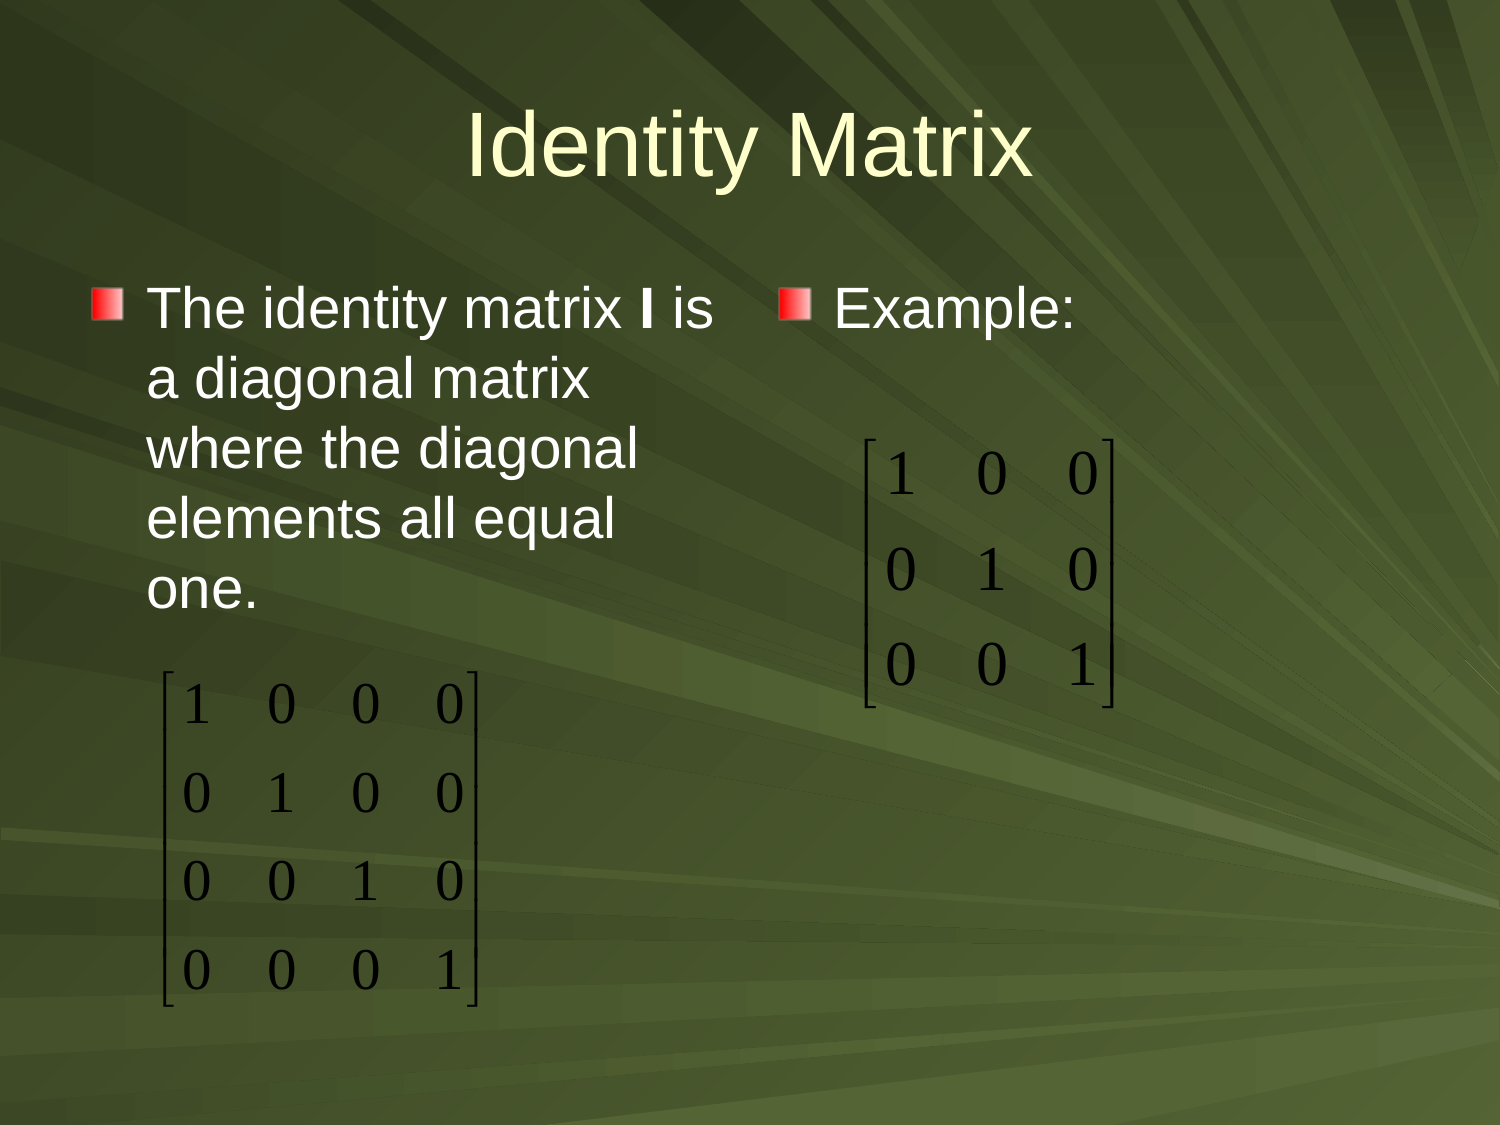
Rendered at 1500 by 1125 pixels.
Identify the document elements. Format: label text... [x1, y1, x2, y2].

picture [90, 286, 127, 324]
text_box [149, 662, 501, 1018]
list Example: [762, 262, 1426, 1006]
title Identity Matrix [74, 45, 1426, 234]
list The identity matrix I is a diagonal matrix where the diagonal elements all equal one. [74, 262, 738, 1006]
picture [777, 286, 815, 324]
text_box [849, 424, 1138, 724]
